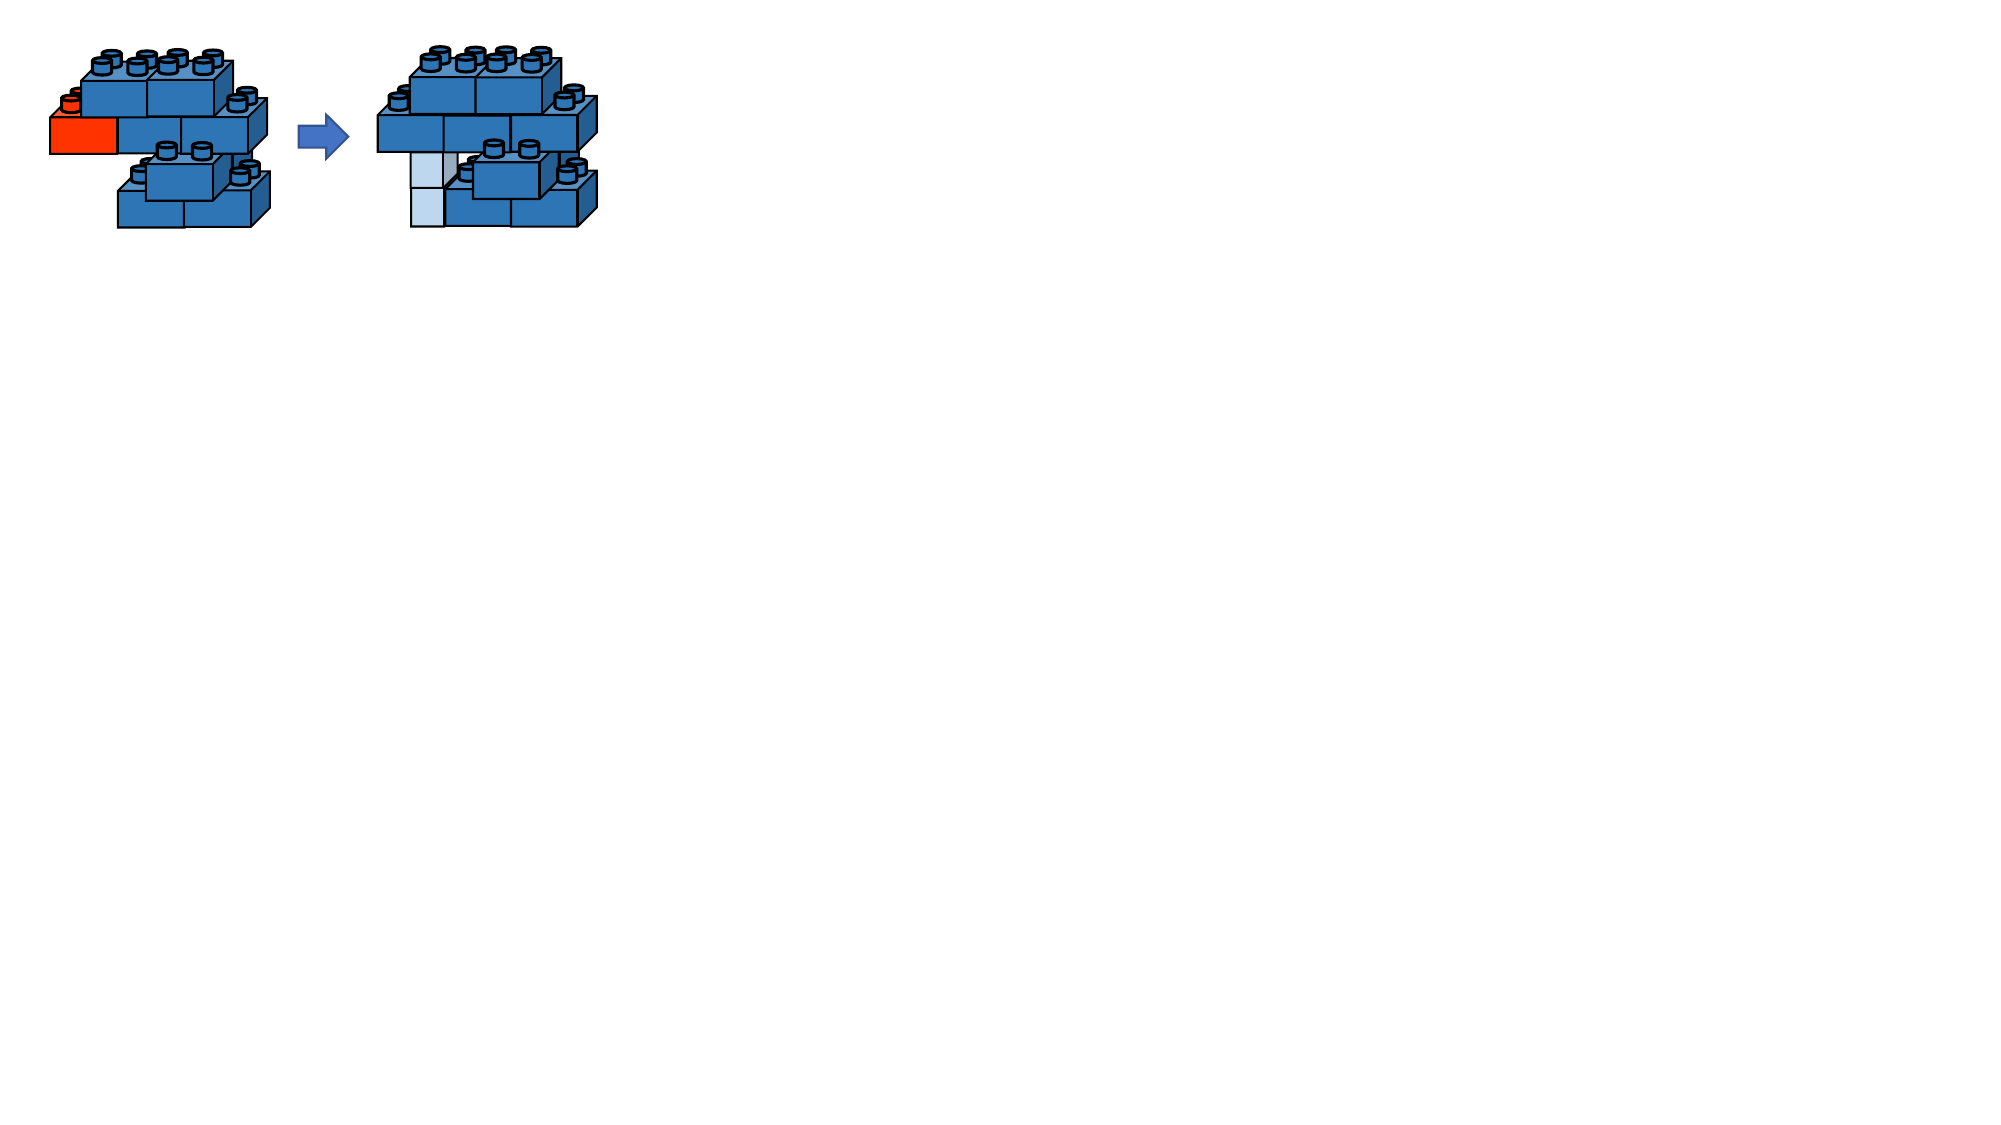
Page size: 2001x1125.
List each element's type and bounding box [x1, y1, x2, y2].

text_box [50, 46, 597, 228]
